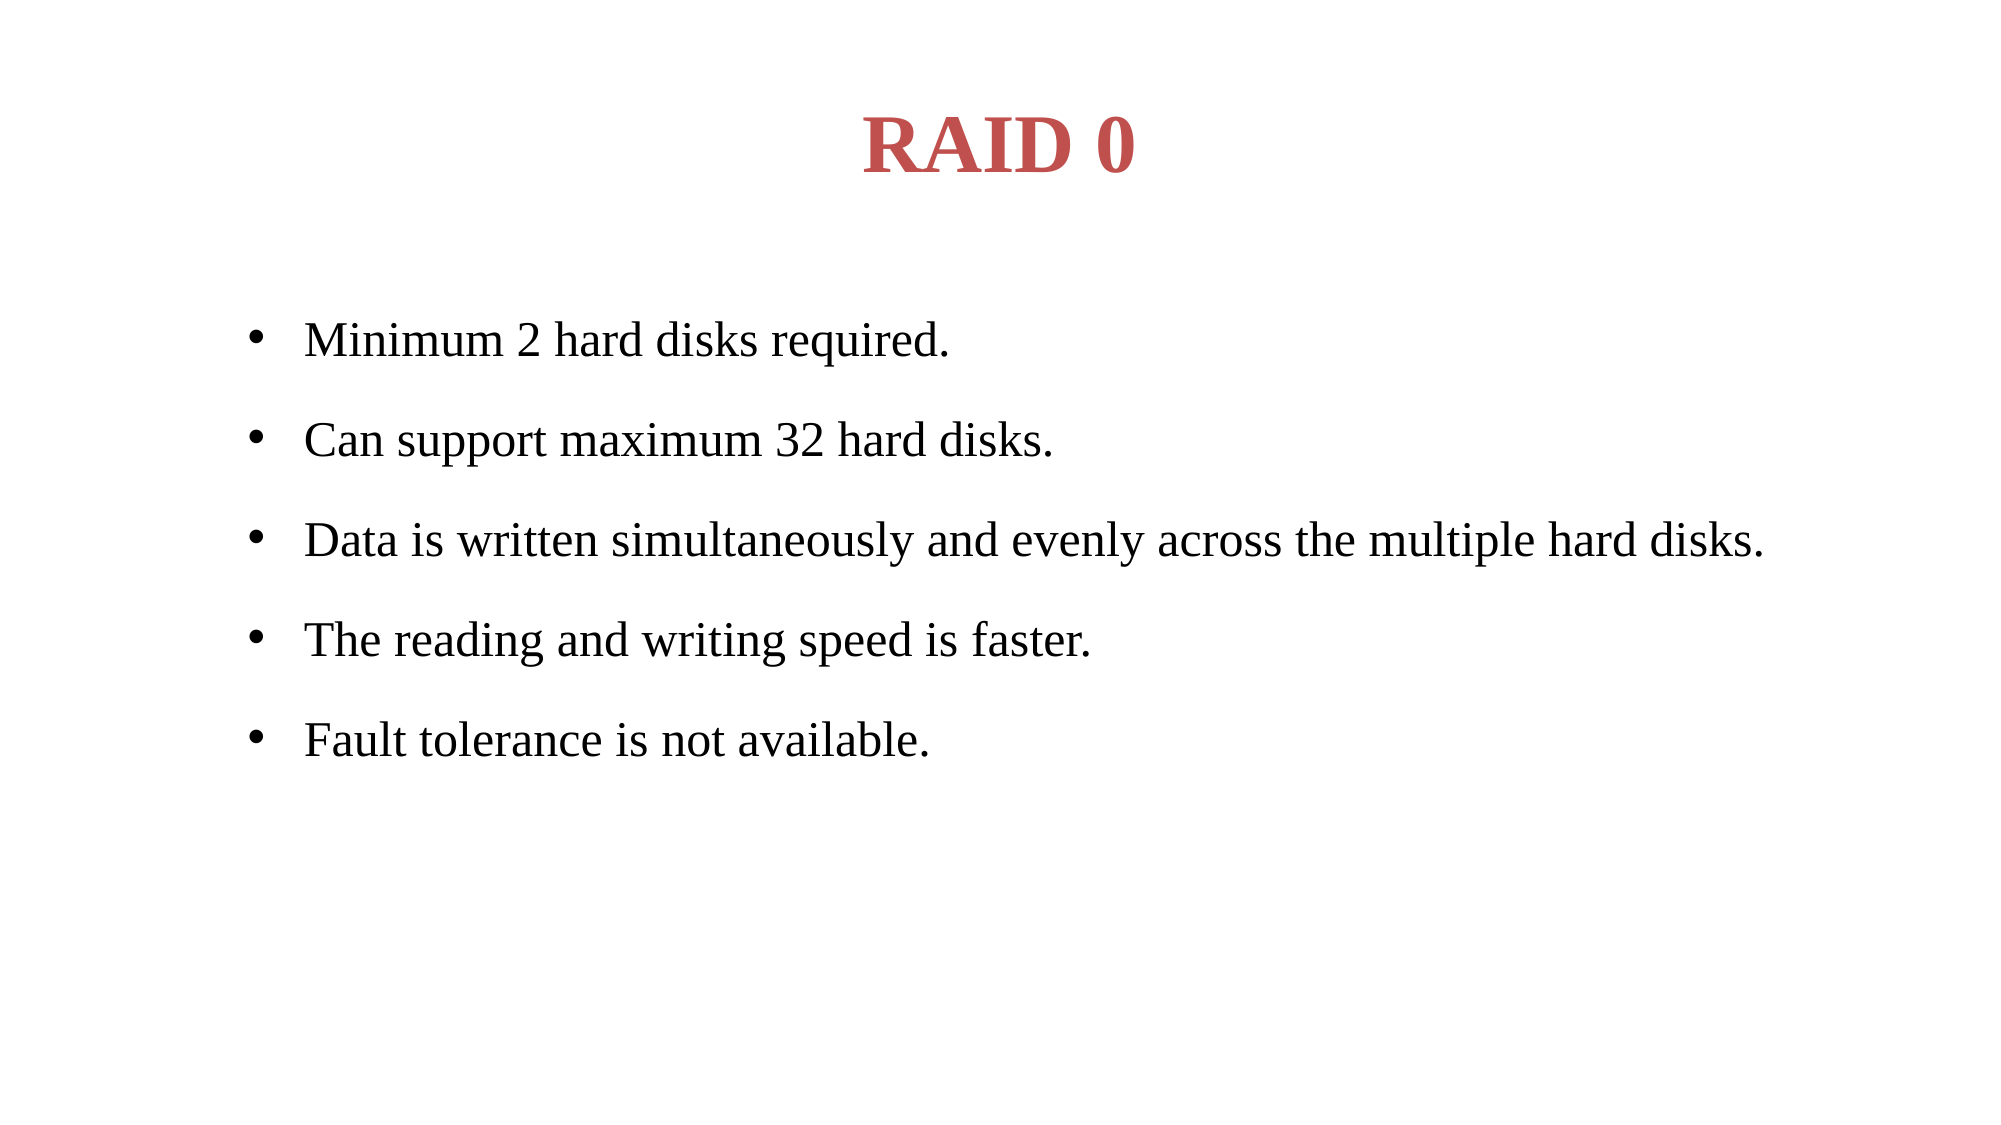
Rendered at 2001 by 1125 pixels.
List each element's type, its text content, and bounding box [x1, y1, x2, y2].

title RAID 0 [99, 45, 1900, 233]
list Minimum 2 hard disks required. Can support maximum 32 hard disks. Data is written simultaneously and evenly across the multiple hard disks. The reading and writing speed is faster. Fault tolerance is not available. [232, 269, 2000, 906]
